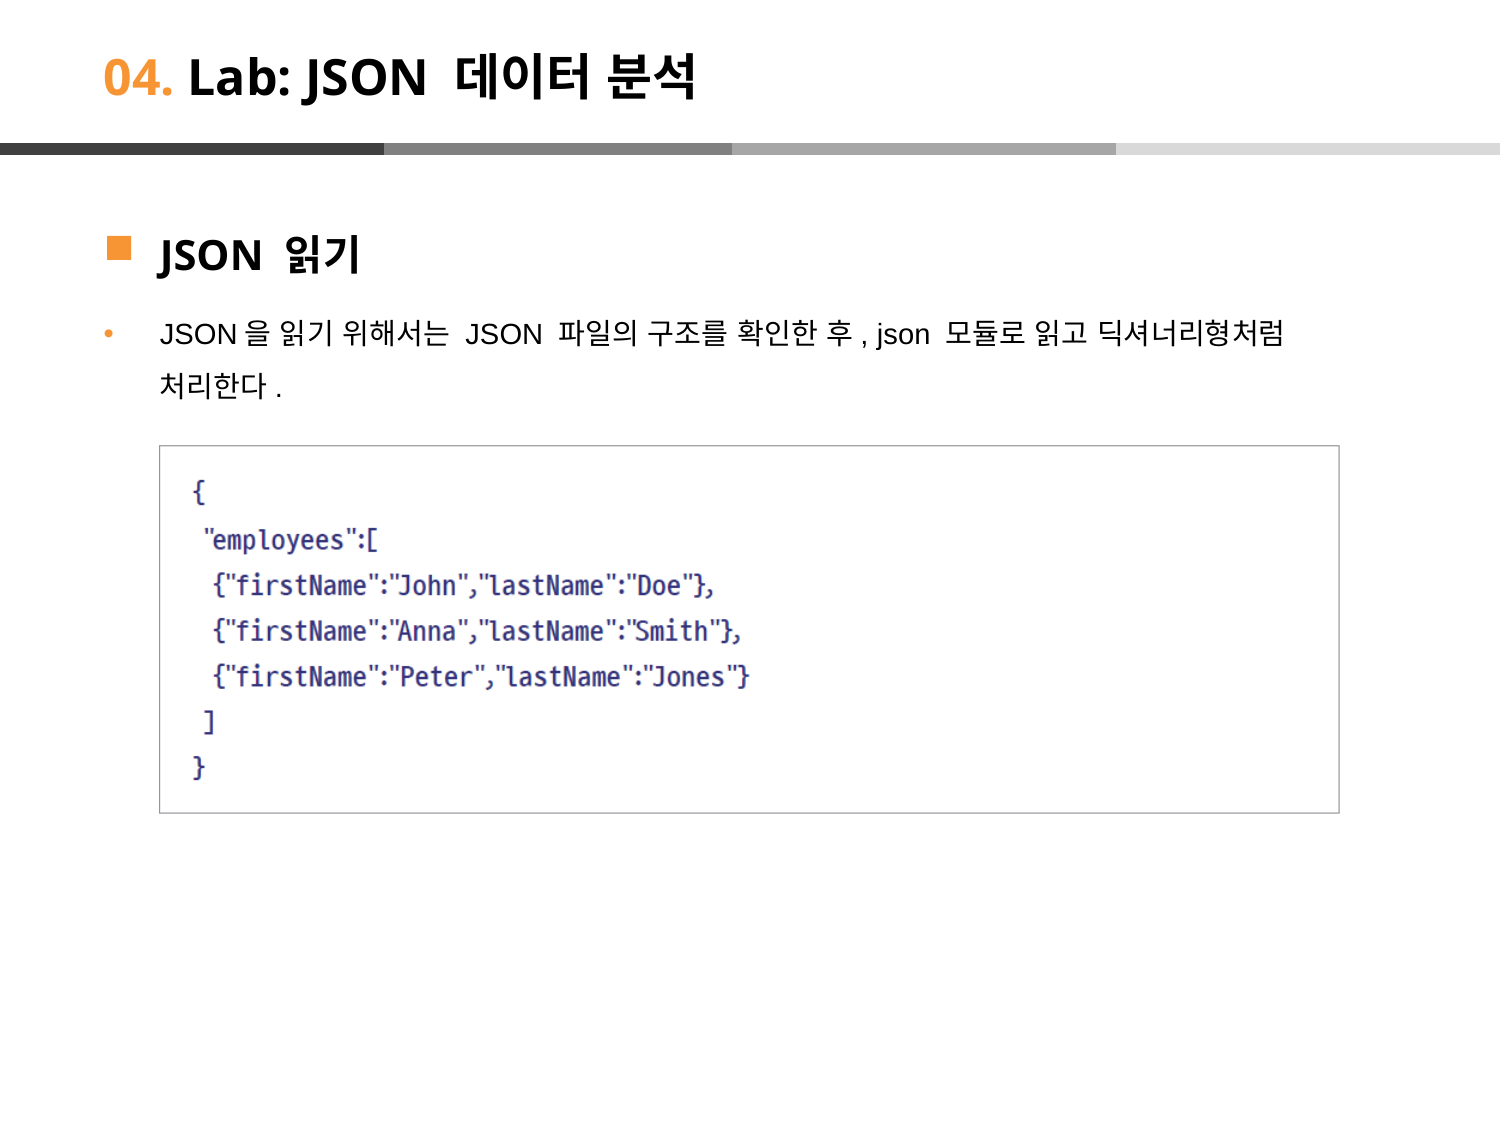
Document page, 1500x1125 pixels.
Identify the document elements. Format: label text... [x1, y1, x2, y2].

list JSON 읽기 [88, 196, 1436, 386]
text_box JSON을 읽기 위해서는 JSON 파일의 구조를 확인한 후, json 모듈로 읽고 딕셔너리형처럼 처리한다. [88, 290, 1365, 480]
title 04. Lab: JSON 데이터 분석 [88, 30, 1211, 121]
picture [159, 444, 1341, 815]
